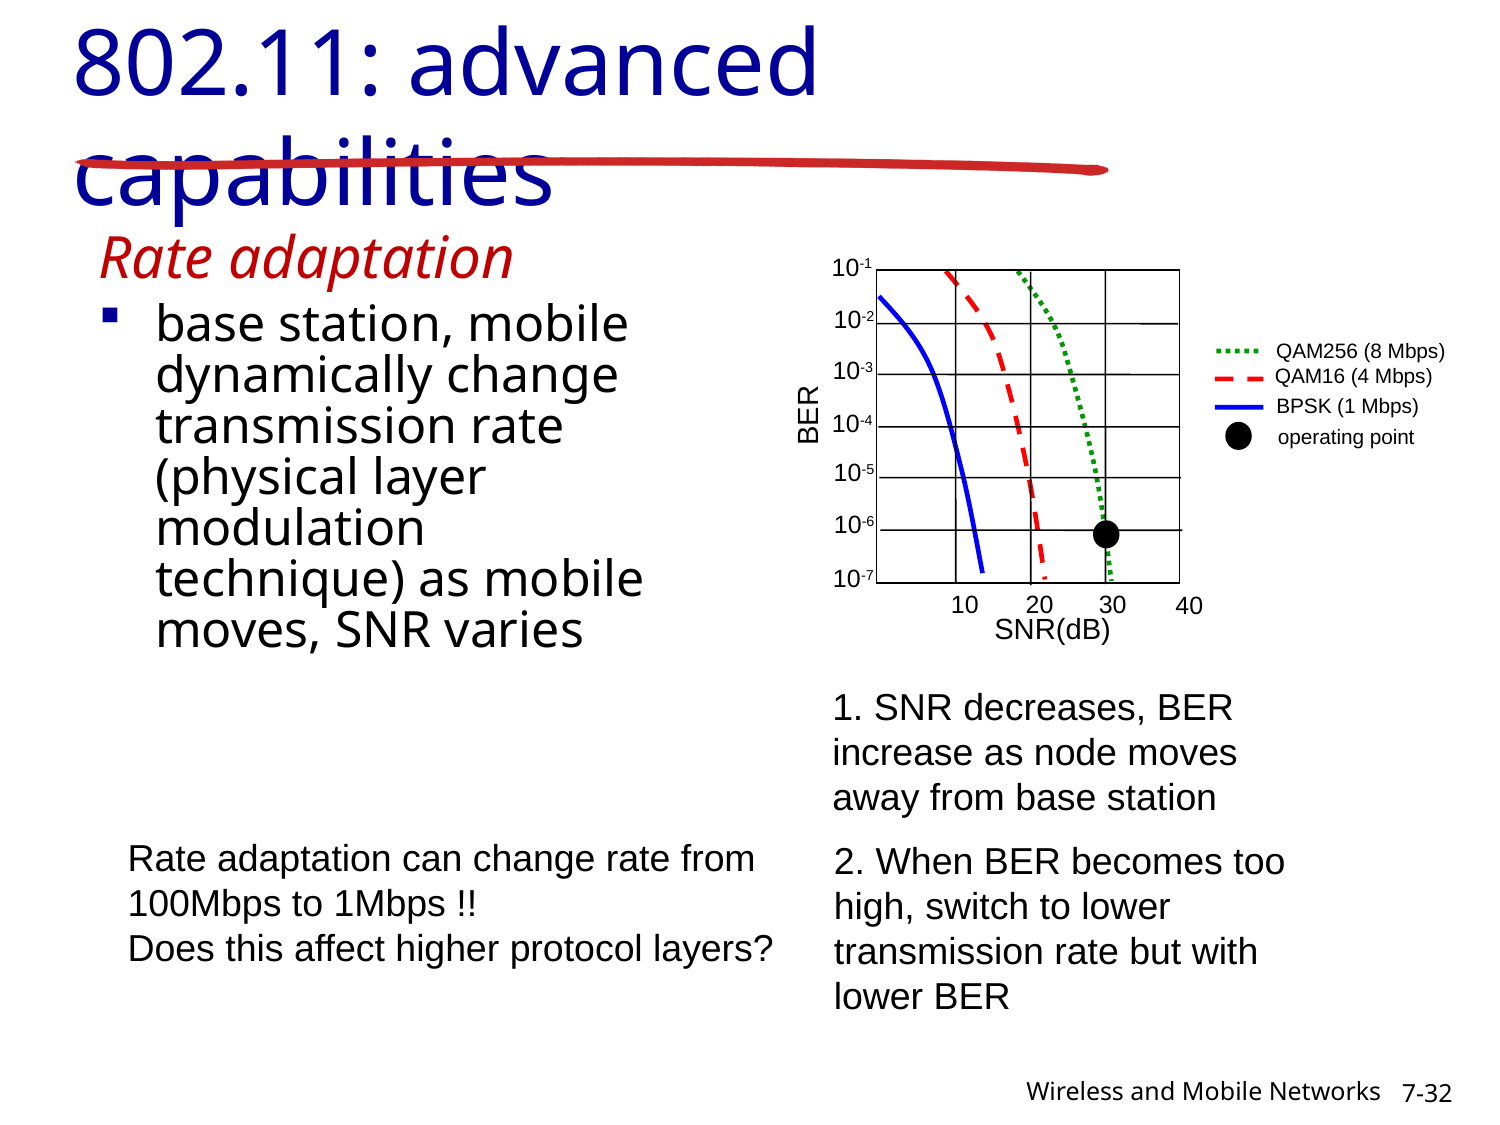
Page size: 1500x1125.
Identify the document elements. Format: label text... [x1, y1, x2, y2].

slide_number 7-32 [1387, 1069, 1500, 1115]
text_box [1106, 531, 1180, 584]
text_box [1031, 478, 1105, 530]
text_box 30 [1084, 581, 1142, 626]
text_box 10-2 [818, 296, 890, 341]
text_box [956, 478, 1030, 530]
text_box 10 [936, 580, 994, 626]
text_box [956, 531, 1030, 584]
text_box 10-7 [818, 555, 889, 601]
text_box [1226, 422, 1252, 450]
text_box [876, 269, 955, 323]
text_box [876, 478, 955, 530]
text_box [1031, 427, 1105, 477]
text_box [1106, 427, 1180, 477]
text_box QAM256 (8 Mbps) [1261, 330, 1461, 371]
text_box [876, 375, 955, 426]
text_box 20 [1010, 580, 1069, 602]
text_box [876, 324, 955, 374]
text_box Rate adaptation can change rate from 100Mbps to 1Mbps !! Does this affect higher protocol layers? [113, 826, 789, 976]
text_box 10-6 [819, 501, 890, 547]
text_box 10-3 [817, 347, 889, 393]
text_box [1031, 531, 1105, 584]
text_box operating point [1263, 416, 1430, 457]
text_box [1106, 375, 1180, 426]
text_box [1106, 478, 1180, 530]
text_box [956, 375, 1030, 426]
text_box 2. When BER becomes too high, switch to lower transmission rate but with lower BER [819, 829, 1345, 1025]
text_box [876, 531, 955, 584]
text_box QAM16 (4 Mbps) [1260, 355, 1448, 396]
picture [70, 151, 1122, 181]
text_box 40 [1160, 581, 1219, 627]
text_box [1031, 375, 1105, 426]
text_box [1093, 521, 1119, 548]
list Rate adaptation base station, mobile dynamically change transmission rate (physical layer modulation technique) as mobile moves, SNR varies [83, 223, 699, 987]
text_box [876, 427, 955, 477]
text_box BPSK (1 Mbps) [1261, 385, 1435, 426]
text_box 10-1 [816, 244, 888, 289]
text_box SNR(dB) [979, 602, 1127, 653]
text_box 802.11: advanced capabilities [57, 45, 1333, 183]
text_box [956, 269, 1180, 374]
text_box [956, 427, 1030, 477]
text_box 10-4 [817, 400, 888, 446]
text_box BER [781, 370, 832, 461]
text_box 10-5 [818, 449, 890, 494]
text_box 1. SNR decreases, BER increase as node moves away from base station [817, 676, 1343, 826]
footer Wireless and Mobile Networks [960, 1067, 1404, 1110]
